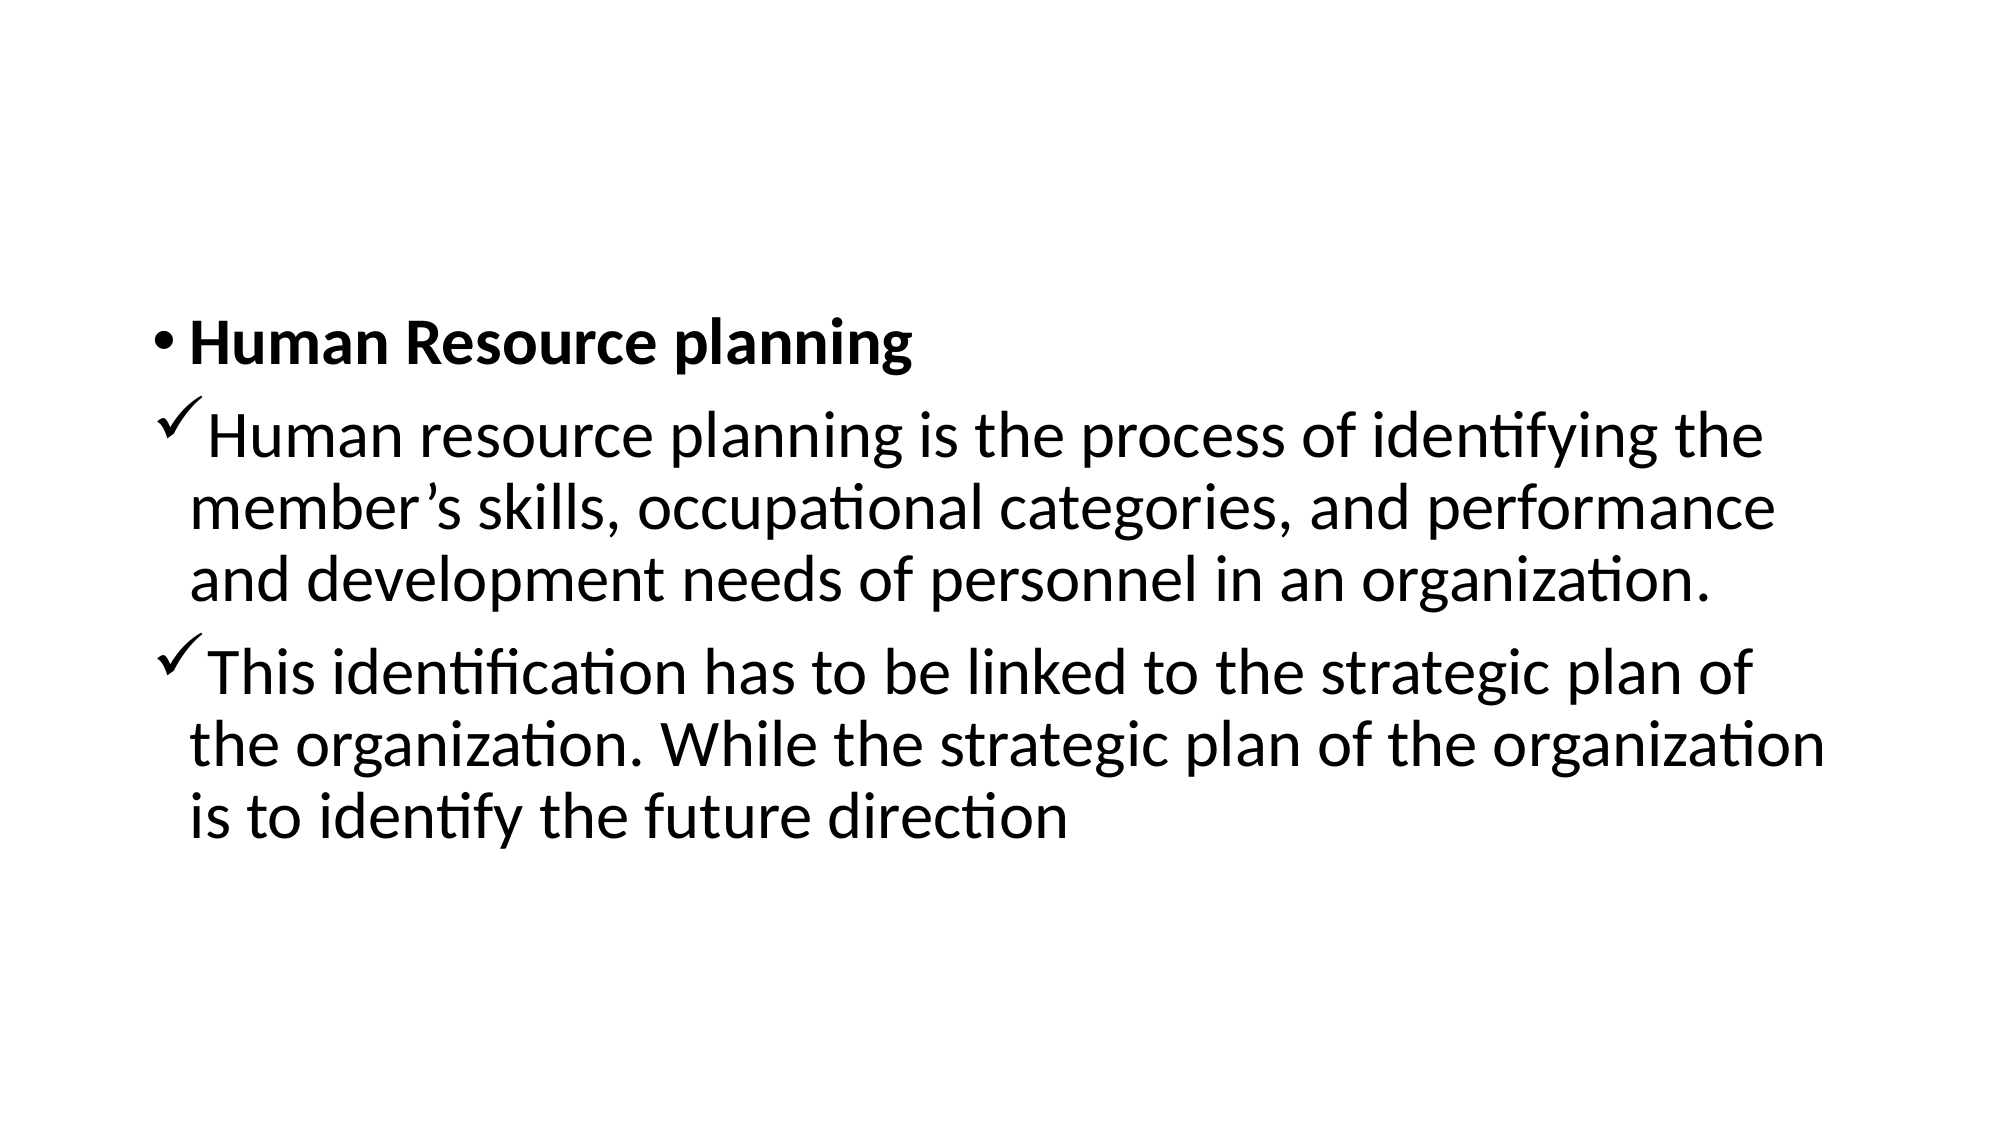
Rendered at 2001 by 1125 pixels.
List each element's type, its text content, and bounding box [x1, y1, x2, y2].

list Human Resource planning Human resource planning is the process of identifying the member’s skills, occupational categories, and performance and development needs of personnel in an organization. This identification has to be linked to the strategic plan of the organization. While the strategic plan of the organization is to identify the future direction [137, 299, 1863, 1014]
